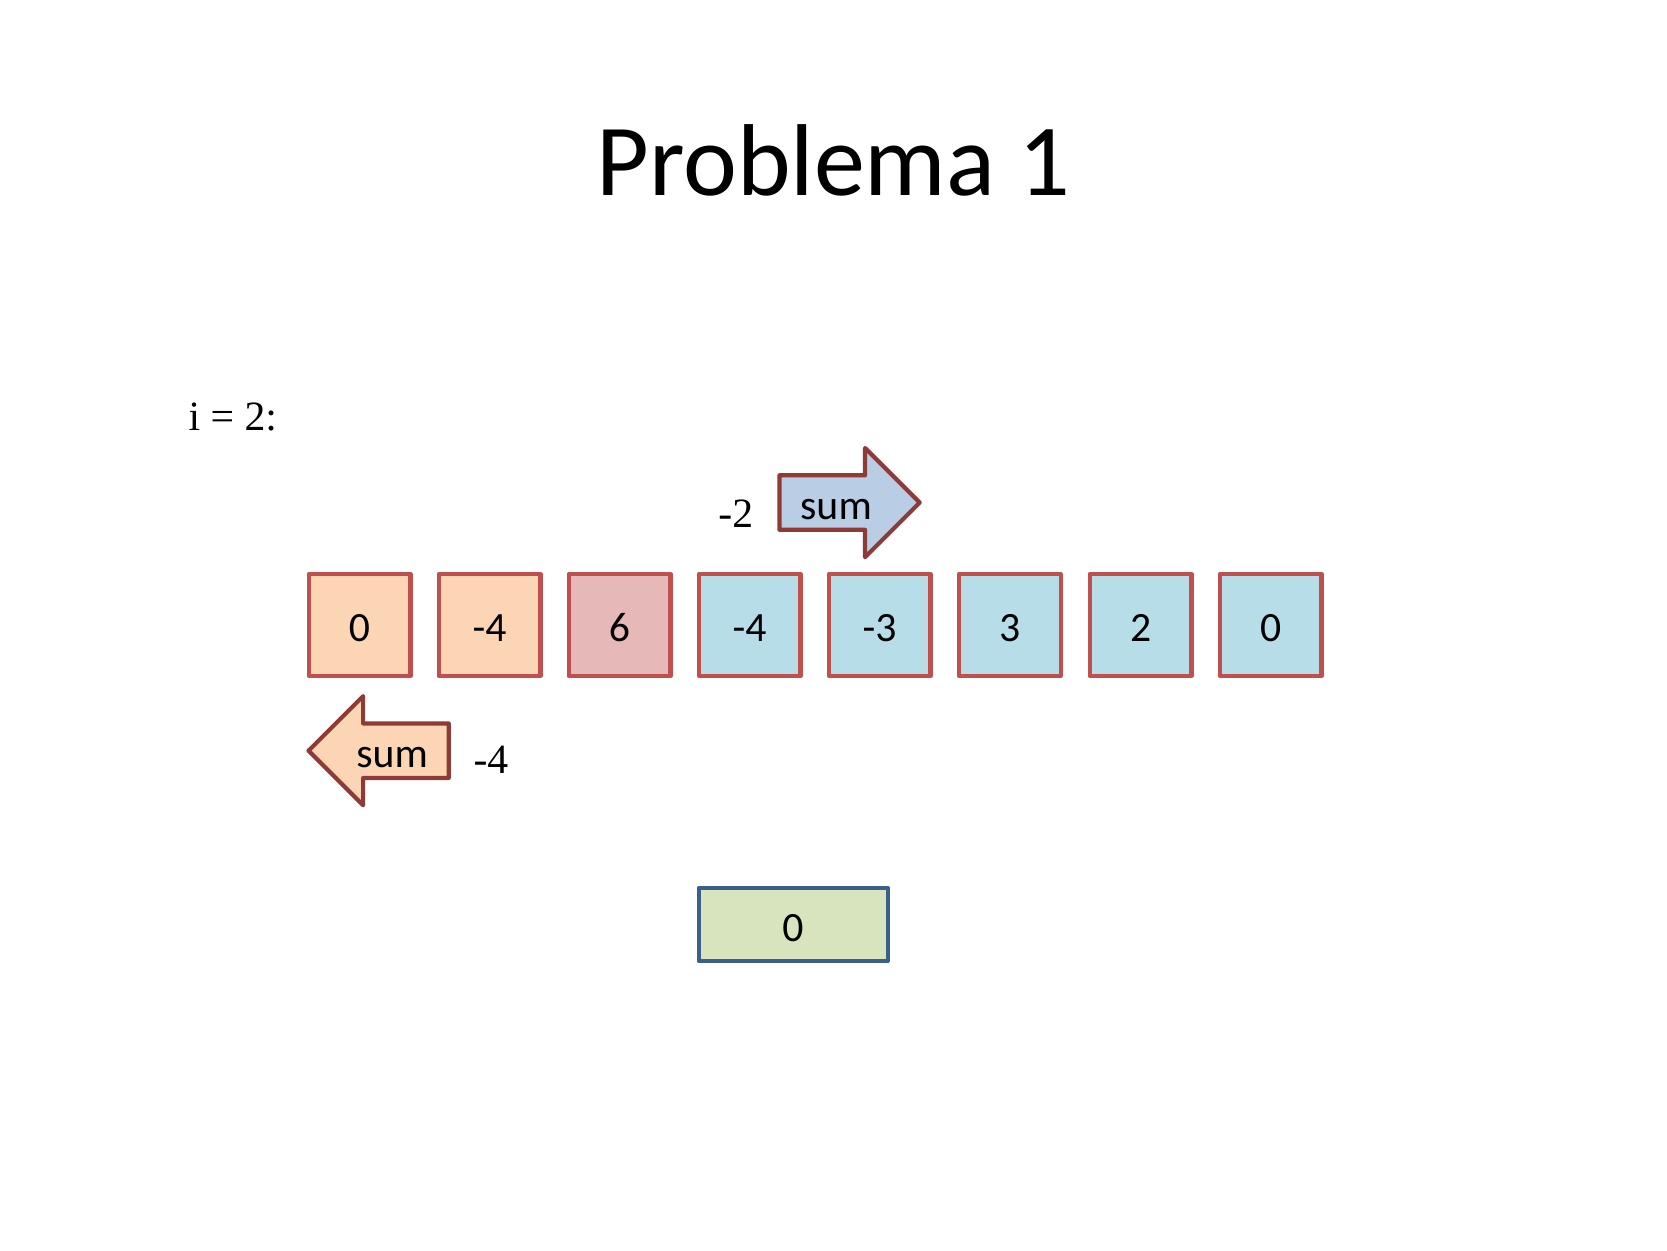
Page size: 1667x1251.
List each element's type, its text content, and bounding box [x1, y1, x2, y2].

text_box 0 [697, 886, 890, 963]
text_box -4 [437, 572, 543, 678]
text_box i = 2: [173, 381, 292, 447]
text_box -2 [703, 478, 769, 544]
text_box -4 [697, 572, 803, 678]
text_box sum [306, 694, 451, 808]
text_box 0 [1218, 572, 1324, 678]
text_box 3 [957, 572, 1063, 678]
text_box 2 [1088, 572, 1194, 678]
text_box -3 [827, 572, 933, 678]
text_box sum [777, 446, 922, 560]
text_box 6 [567, 572, 673, 678]
text_box -4 [458, 724, 524, 790]
text_box 0 [307, 572, 413, 678]
title Problema 1 [83, 49, 1584, 259]
